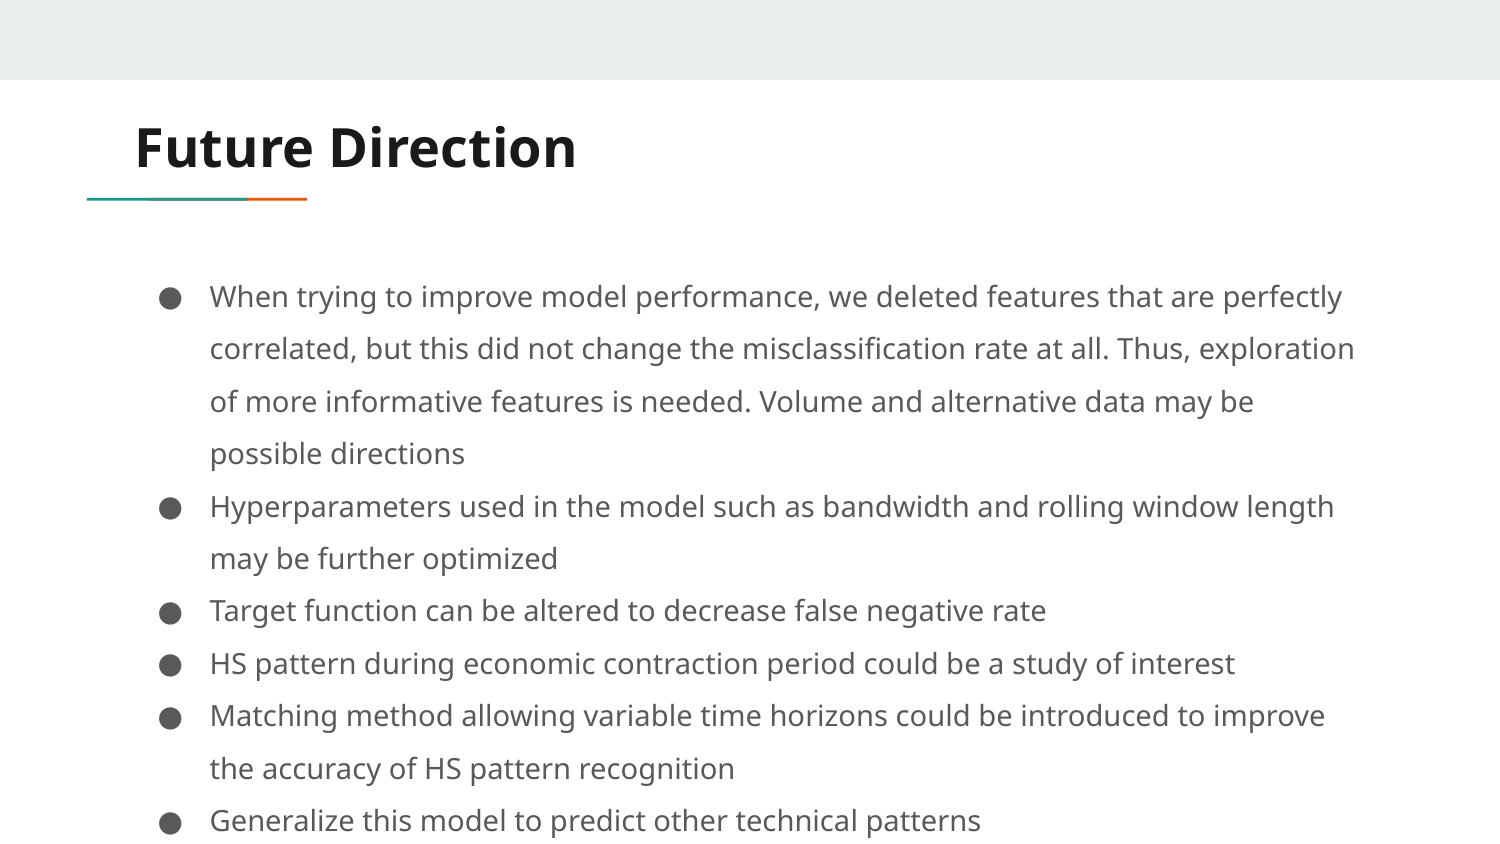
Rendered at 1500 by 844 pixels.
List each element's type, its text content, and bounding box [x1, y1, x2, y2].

list When trying to improve model performance, we deleted features that are perfectly correlated, but this did not change the misclassification rate at all. Thus, exploration of more informative features is needed. Volume and alternative data may be possible directions Hyperparameters used in the model such as bandwidth and rolling window length may be further optimized Target function can be altered to decrease false negative rate HS pattern during economic contraction period could be a study of interest Matching method allowing variable time horizons could be introduced to improve the accuracy of HS pattern recognition Generalize this model to predict other technical patterns [119, 245, 1381, 712]
title Future Direction [119, 98, 1381, 187]
